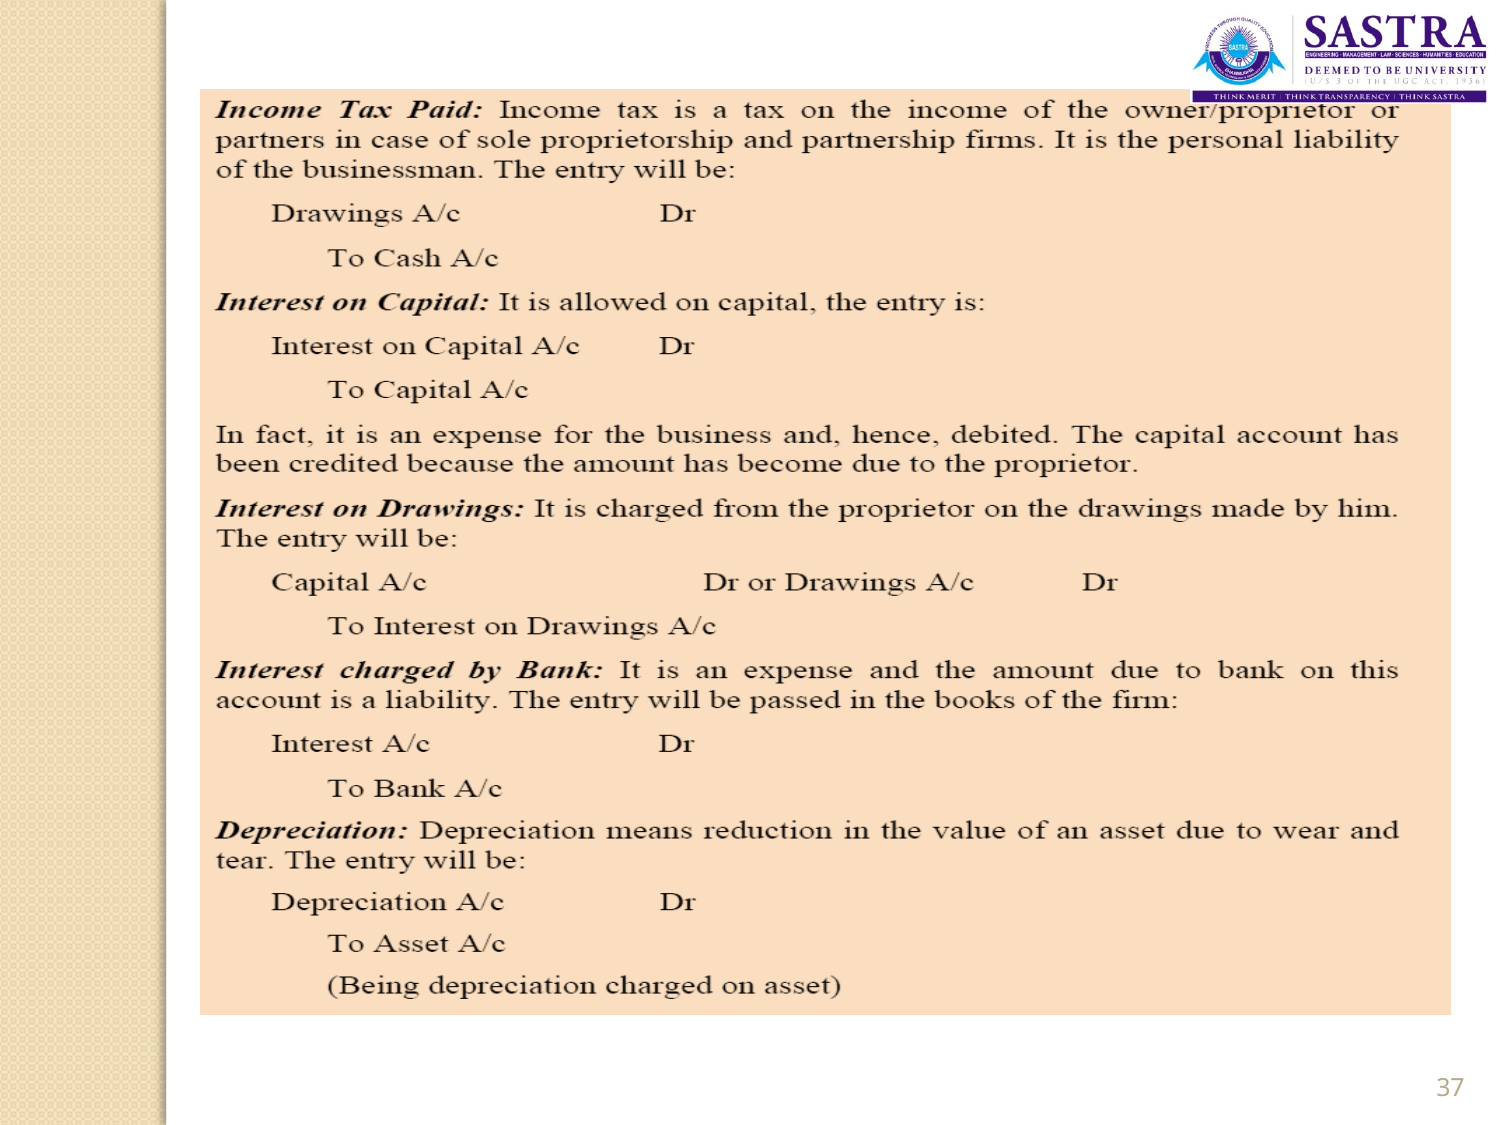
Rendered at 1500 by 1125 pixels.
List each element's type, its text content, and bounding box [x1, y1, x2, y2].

slide_number 37 [1413, 1034, 1488, 1113]
picture [200, 11, 1489, 1016]
